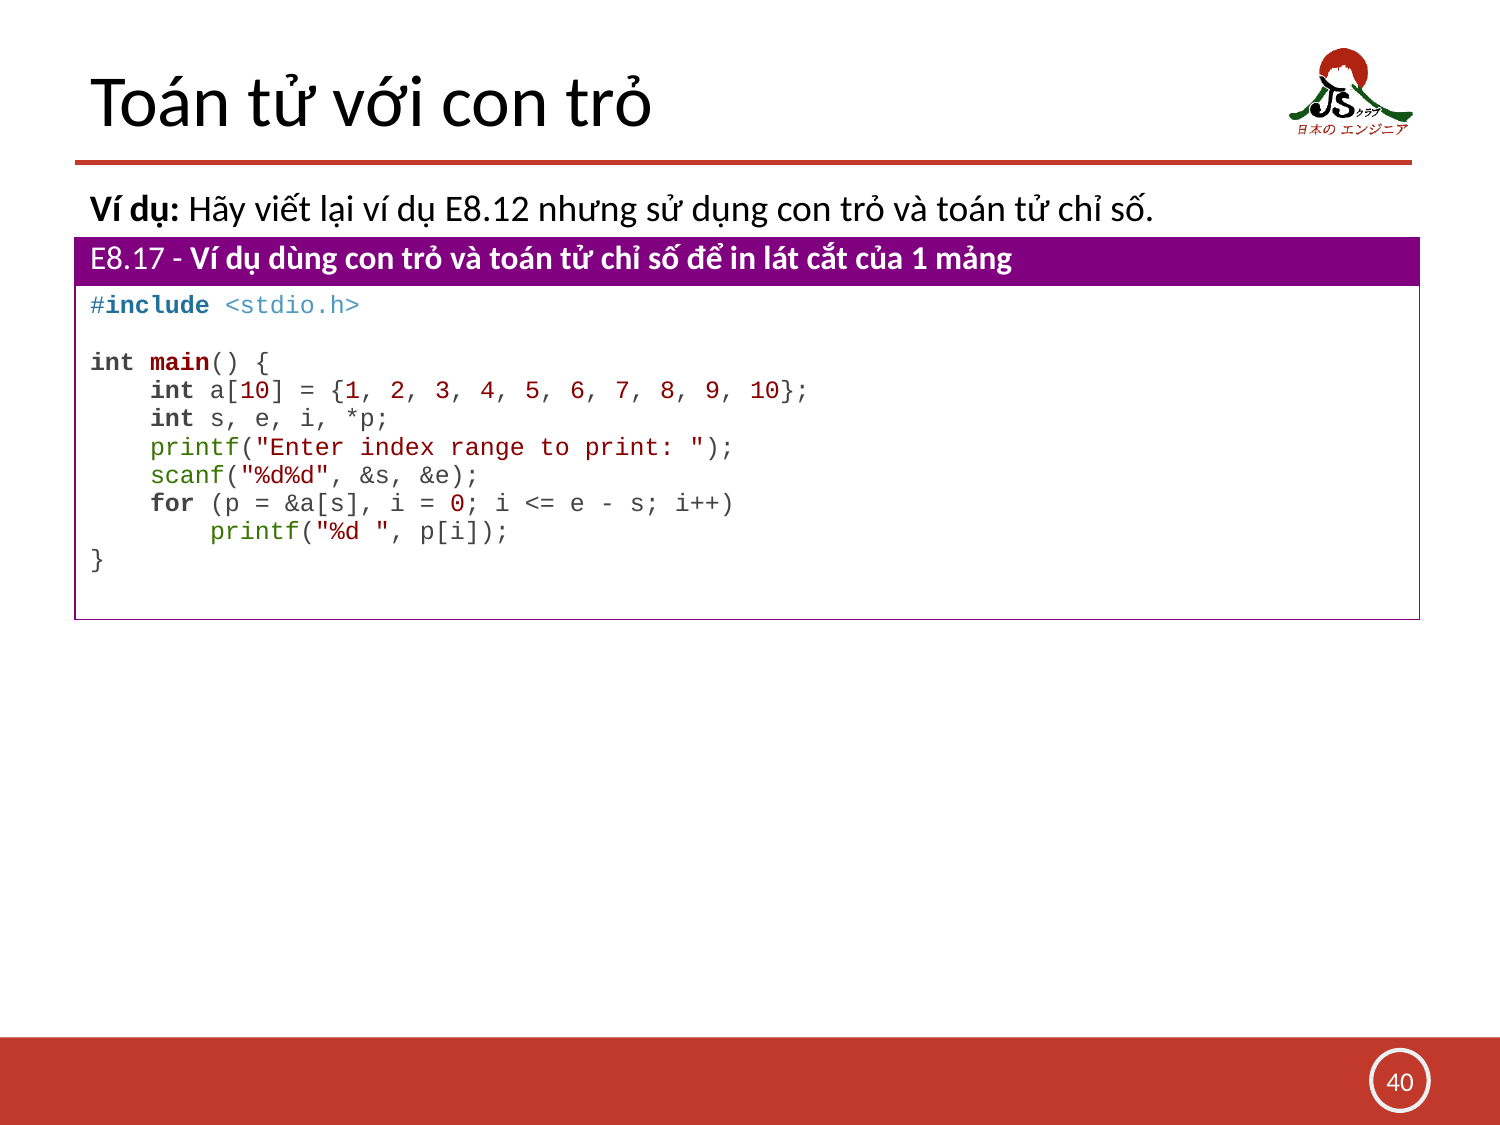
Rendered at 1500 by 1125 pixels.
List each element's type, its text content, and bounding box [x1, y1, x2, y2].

title Toán tử với con trỏ [75, 45, 1275, 149]
table_cell #include <stdio.h> int main() { int a[10] = {1, 2, 3, 4, 5, 6, 7, 8, 9, 10}; int s, e, i, *p; printf("Enter index range to print: "); scanf("%d%d", &s, &e); for (p = &a[s], i = 0; i <= e - s; i++) printf("%d ", p[i]); } [76, 286, 1419, 619]
text_box Ví dụ: Hãy viết lại ví dụ E8.12 nhưng sử dụng con trỏ và toán tử chỉ số. [74, 176, 1410, 237]
picture [1289, 48, 1413, 135]
table_header E8.17 - Ví dụ dùng con trỏ và toán tử chỉ số để in lát cắt của 1 mảng [76, 238, 1419, 286]
